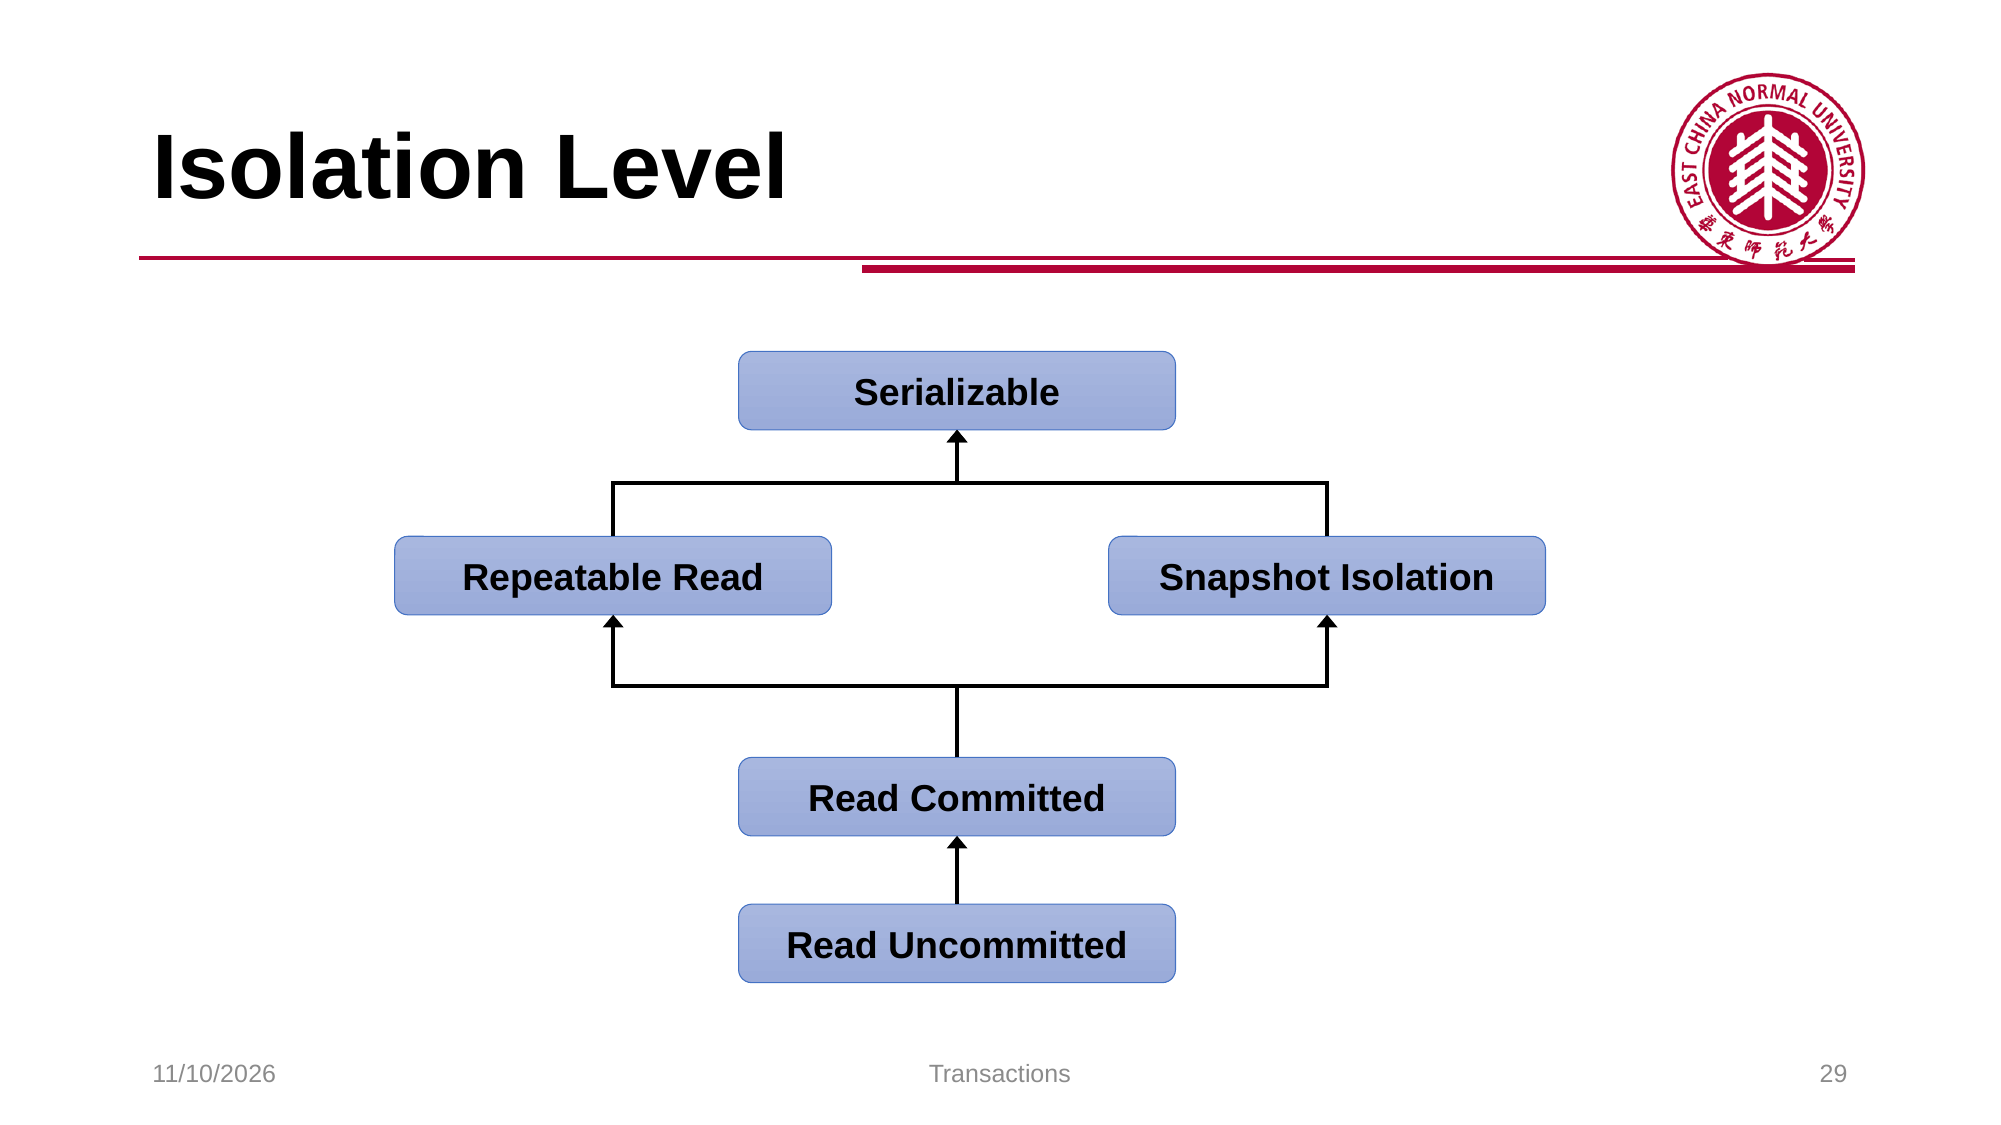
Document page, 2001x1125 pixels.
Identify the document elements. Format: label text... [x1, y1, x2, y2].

text_box Repeatable Read [394, 535, 713, 616]
text_box Read Committed [857, 756, 1070, 837]
footer Transactions [662, 1042, 1338, 1103]
text_box Serializable [839, 350, 1088, 431]
picture [1658, 60, 1876, 279]
slide_number 29 [1412, 1042, 1863, 1103]
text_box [713, 514, 857, 859]
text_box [1070, 501, 1214, 872]
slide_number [137, 1042, 588, 1103]
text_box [731, 311, 839, 656]
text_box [1088, 297, 1196, 669]
text_box Read Uncommitted [738, 903, 1177, 984]
text_box Snapshot Isolation [1214, 535, 1547, 616]
title Isolation Level [137, 59, 1863, 278]
